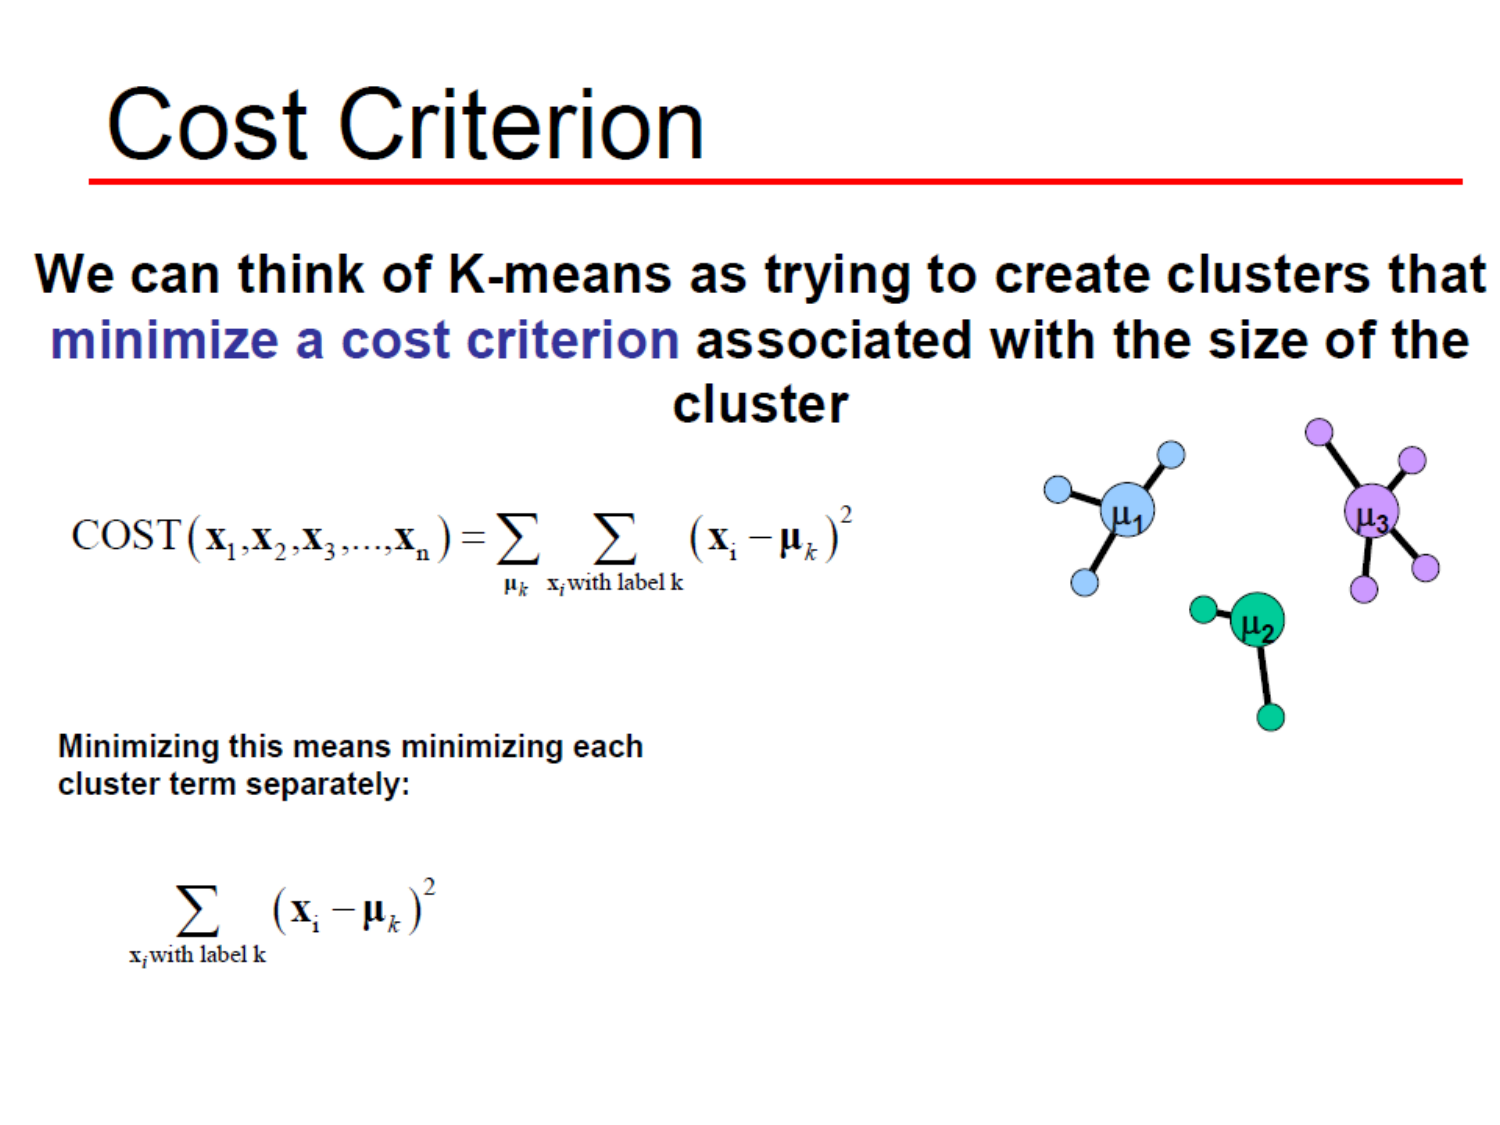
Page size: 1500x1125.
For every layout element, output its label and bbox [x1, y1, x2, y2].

picture [0, 60, 1500, 1065]
